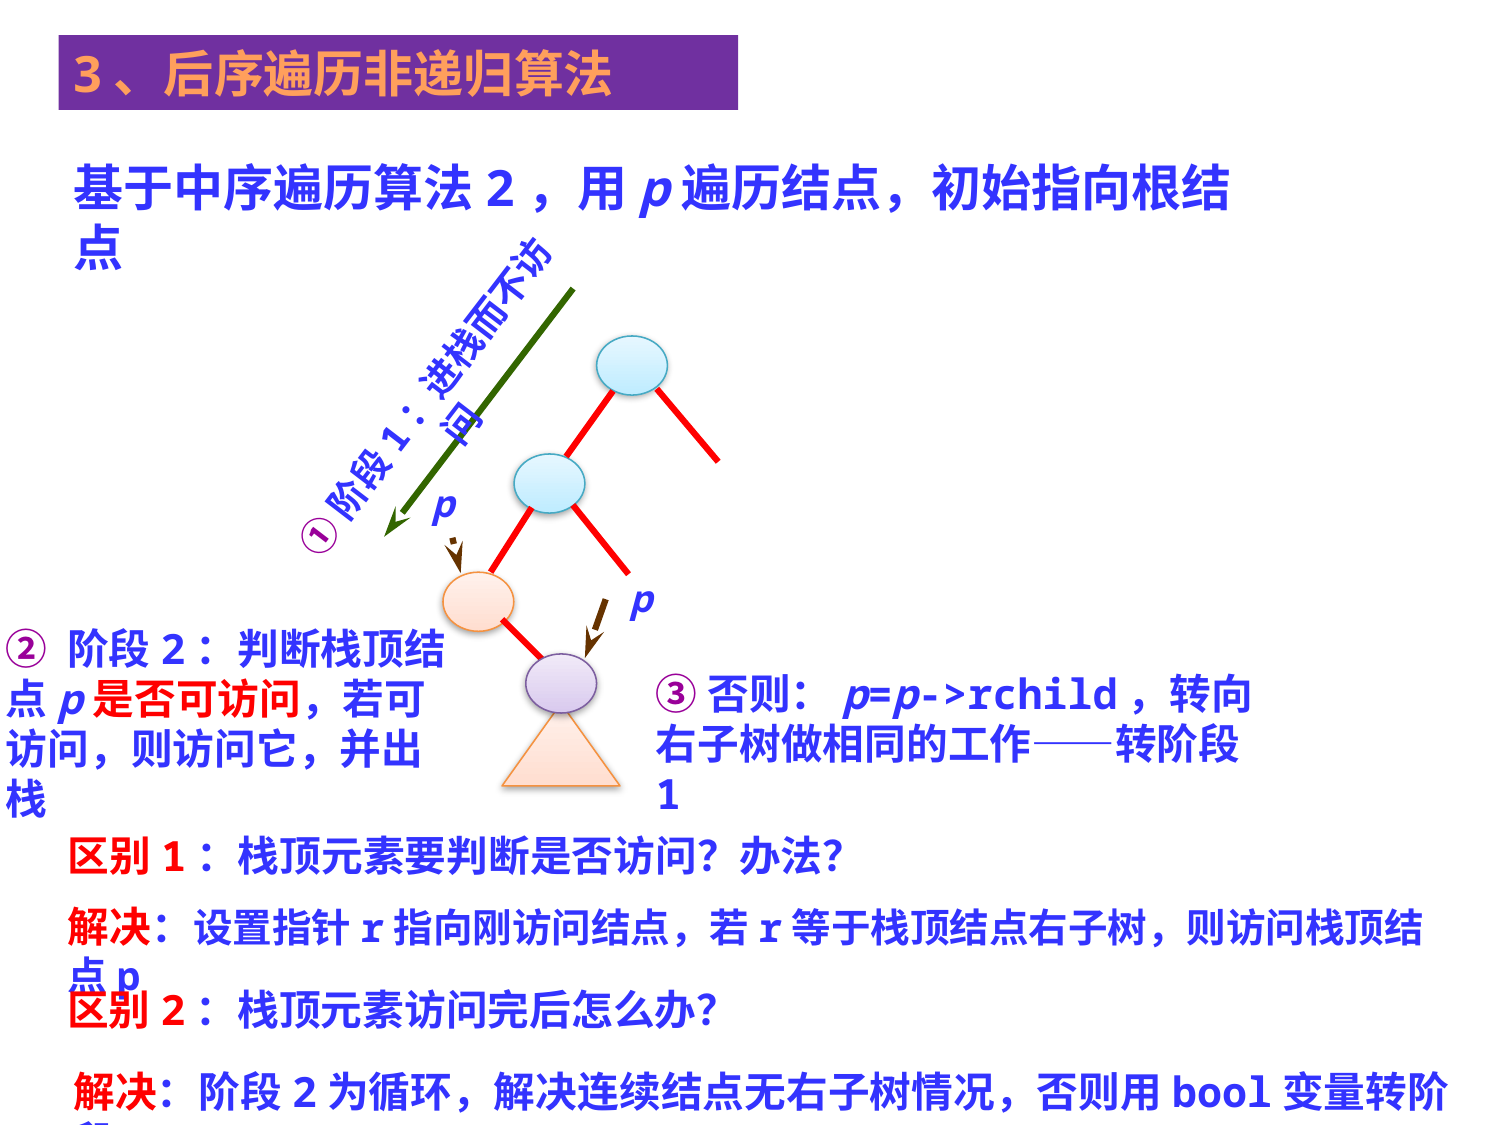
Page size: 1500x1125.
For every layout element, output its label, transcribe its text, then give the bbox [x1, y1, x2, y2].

text_box [579, 466, 586, 501]
text_box 区别1：栈顶元素要判断是否访问？办法？ [53, 822, 1477, 888]
text_box 解决：阶段2为循环，解决连续结点无右子树情况，否则用bool变量转阶段1 [58, 1058, 1500, 1125]
text_box [595, 335, 669, 396]
text_box 3、后序遍历非递归算法 [58, 35, 739, 110]
text_box [525, 653, 579, 714]
text_box [501, 720, 621, 787]
text_box ② 阶段2：判断栈顶结点p是否可访问，若可访问，则访问它，并出栈 [5, 622, 452, 823]
text_box 解决：设置指针r指向刚访问结点，若r等于栈顶结点右子树，则访问栈顶结点p [53, 893, 1471, 1006]
text_box 基于中序遍历算法2，用p遍历结点，初始指向根结点 [58, 148, 1254, 284]
text_box [462, 629, 494, 633]
text_box 区别2：栈顶元素访问完后怎么办？ [52, 975, 1034, 1041]
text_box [584, 574, 1255, 769]
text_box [383, 172, 574, 622]
